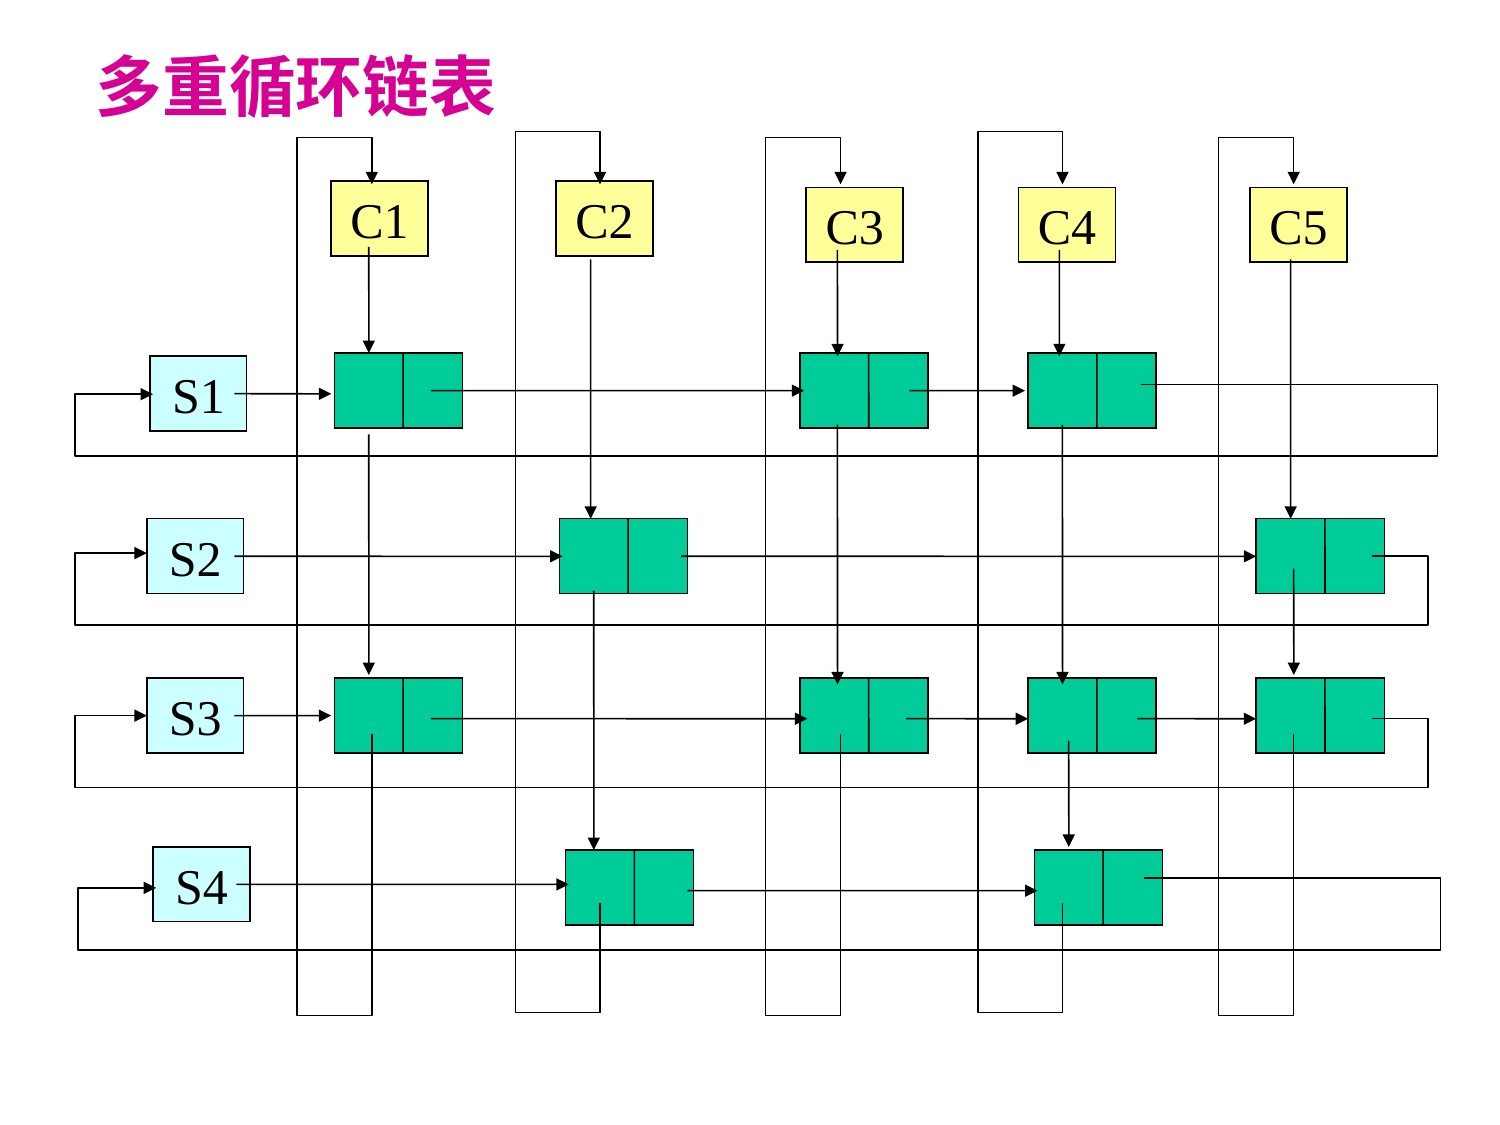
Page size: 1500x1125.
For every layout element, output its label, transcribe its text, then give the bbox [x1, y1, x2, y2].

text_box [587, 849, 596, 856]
text_box [373, 603, 515, 626]
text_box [234, 518, 364, 594]
text_box S3 [146, 678, 232, 715]
text_box 多重循环链表 [80, 37, 984, 133]
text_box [1059, 249, 1069, 848]
text_box C3 [841, 187, 904, 263]
text_box [1073, 603, 1218, 626]
text_box [841, 603, 978, 626]
text_box C4 [1063, 187, 1116, 263]
text_box [601, 438, 765, 457]
text_box [978, 934, 1063, 1013]
text_box [841, 438, 978, 457]
text_box [765, 603, 833, 676]
text_box [1295, 718, 1429, 788]
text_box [841, 518, 1054, 594]
text_box [601, 763, 765, 788]
text_box [296, 438, 364, 517]
text_box [1298, 556, 1429, 626]
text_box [373, 352, 585, 429]
text_box [765, 763, 841, 848]
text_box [1298, 518, 1385, 594]
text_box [598, 352, 833, 429]
text_box [373, 763, 515, 788]
text_box [75, 709, 296, 788]
text_box [601, 934, 765, 951]
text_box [1073, 677, 1385, 754]
text_box [601, 603, 765, 626]
text_box C2 [601, 181, 653, 256]
text_box C1 [372, 181, 428, 256]
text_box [236, 849, 1163, 926]
text_box S4 [153, 846, 250, 887]
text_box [234, 677, 585, 754]
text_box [1290, 259, 1294, 676]
text_box [296, 934, 373, 1016]
text_box [765, 934, 841, 1016]
text_box [515, 934, 601, 1013]
text_box [1218, 763, 1295, 1016]
text_box [515, 603, 585, 676]
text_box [234, 352, 364, 429]
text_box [1073, 518, 1285, 594]
text_box [978, 438, 1054, 517]
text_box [841, 352, 1054, 429]
text_box [515, 438, 585, 517]
text_box [978, 131, 1069, 351]
text_box [978, 763, 1054, 848]
text_box [296, 603, 364, 676]
text_box [515, 763, 585, 848]
text_box [978, 603, 1054, 676]
text_box [75, 546, 296, 626]
text_box [74, 387, 296, 457]
text_box [296, 763, 373, 848]
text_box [373, 518, 585, 594]
text_box [515, 131, 607, 351]
text_box [1073, 384, 1218, 457]
text_box [1063, 878, 1218, 951]
text_box [1218, 137, 1300, 517]
text_box [1298, 384, 1438, 457]
text_box [373, 934, 515, 951]
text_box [590, 259, 594, 851]
text_box [1218, 603, 1285, 676]
text_box [765, 438, 833, 517]
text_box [598, 518, 833, 594]
text_box [841, 763, 978, 788]
text_box [296, 137, 379, 351]
text_box [1295, 878, 1441, 951]
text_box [1073, 352, 1157, 429]
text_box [598, 677, 1054, 754]
text_box [373, 438, 515, 457]
text_box [1073, 763, 1218, 788]
text_box [78, 881, 296, 951]
text_box [765, 137, 847, 351]
text_box S2 [146, 518, 233, 553]
text_box [841, 934, 978, 951]
text_box S1 [149, 356, 230, 394]
text_box C5 [1294, 187, 1347, 263]
